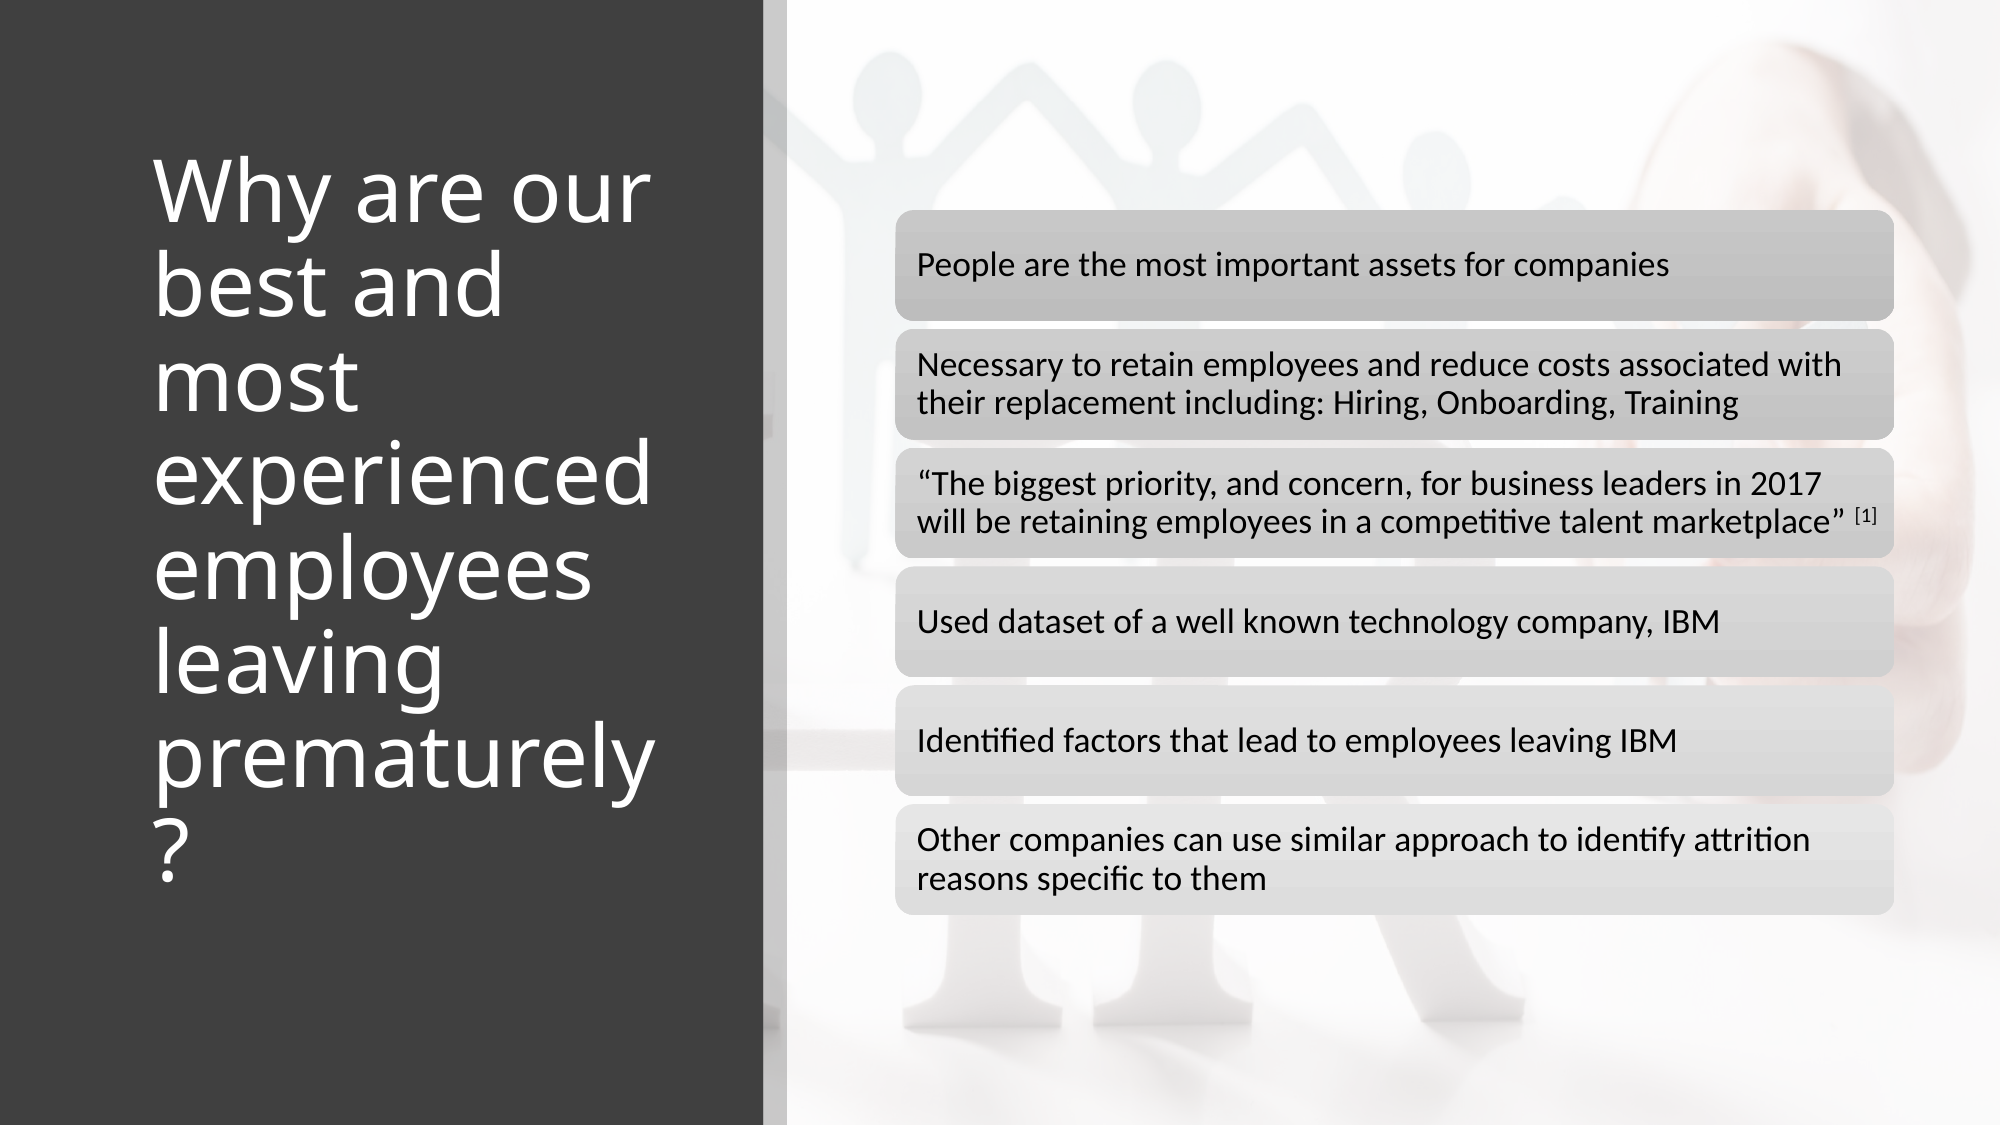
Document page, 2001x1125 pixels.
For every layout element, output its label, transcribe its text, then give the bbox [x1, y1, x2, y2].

text_box [762, 0, 788, 1125]
text_box [0, 0, 762, 1125]
title Why are our best and most experienced employees leaving prematurely? [137, 133, 685, 1020]
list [895, 105, 1895, 1020]
